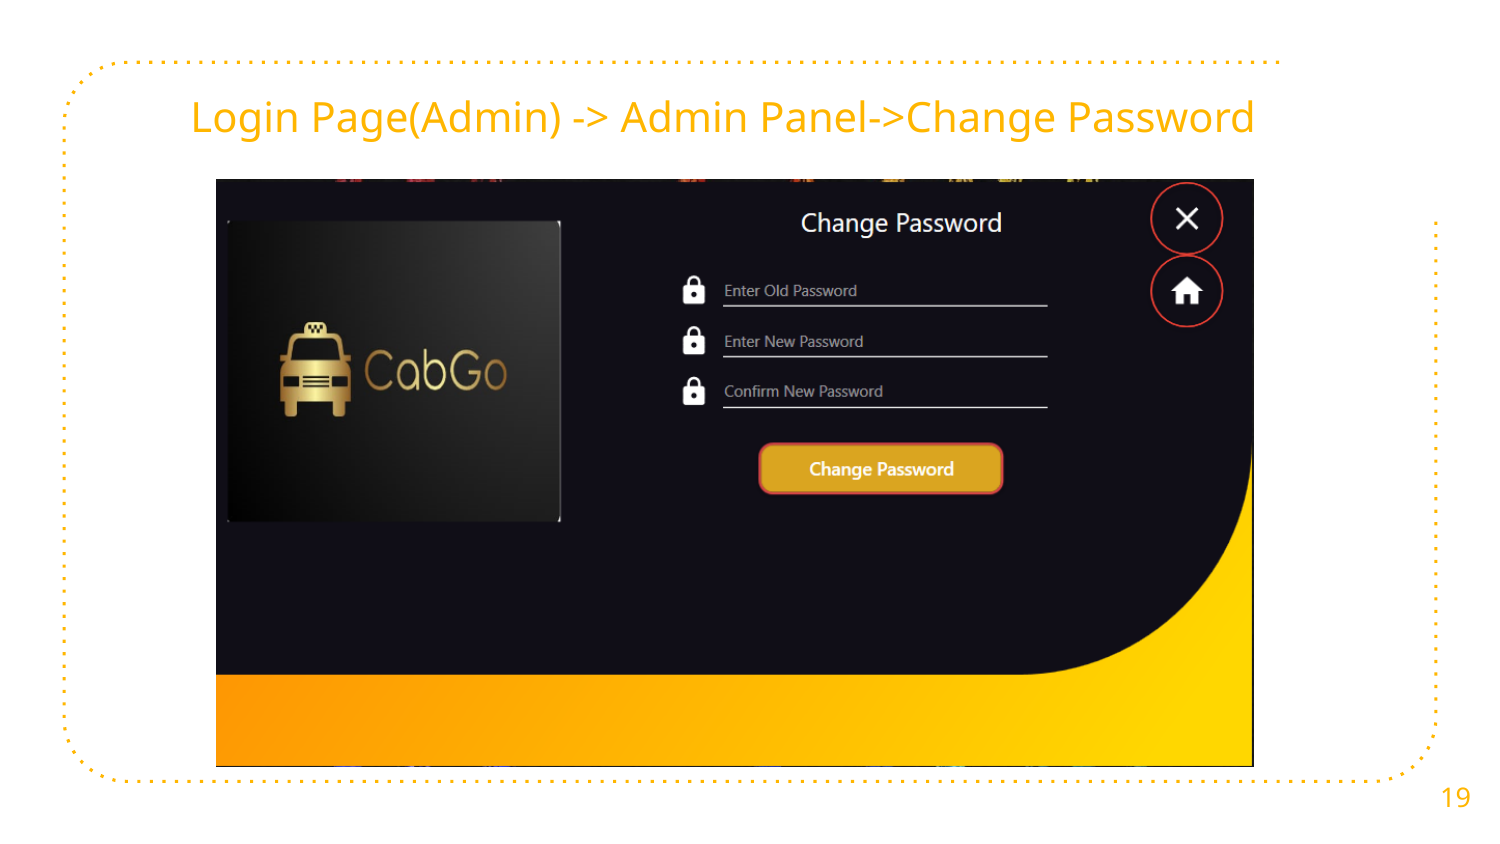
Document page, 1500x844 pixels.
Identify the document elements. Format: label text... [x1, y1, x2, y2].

slide_number ‹#› [1411, 753, 1500, 844]
text_box Login Page(Admin) -> Admin Panel->Change Password [53, 76, 1393, 157]
picture [215, 178, 1254, 767]
list [422, 157, 1280, 710]
